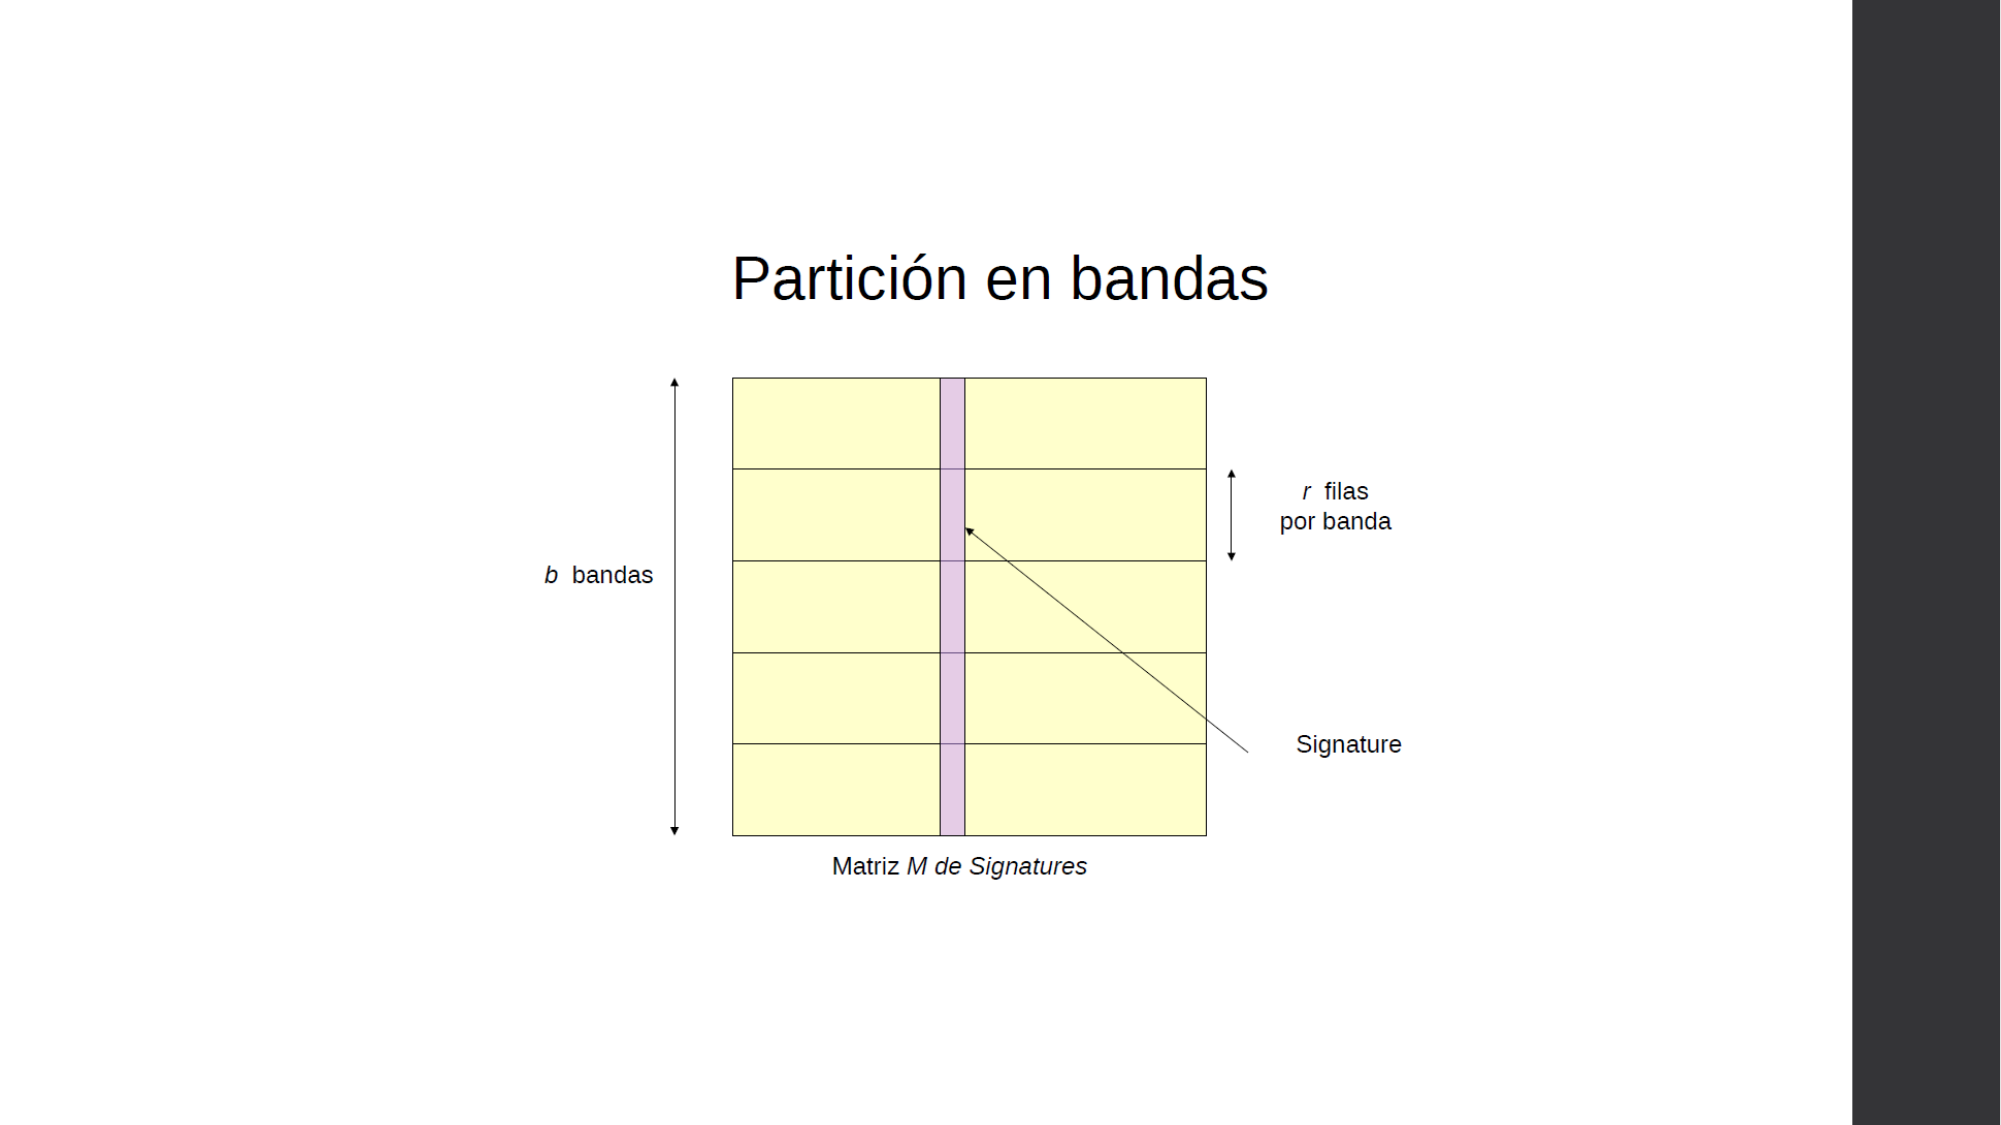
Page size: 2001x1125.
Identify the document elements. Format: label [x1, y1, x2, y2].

list [495, 205, 1505, 920]
